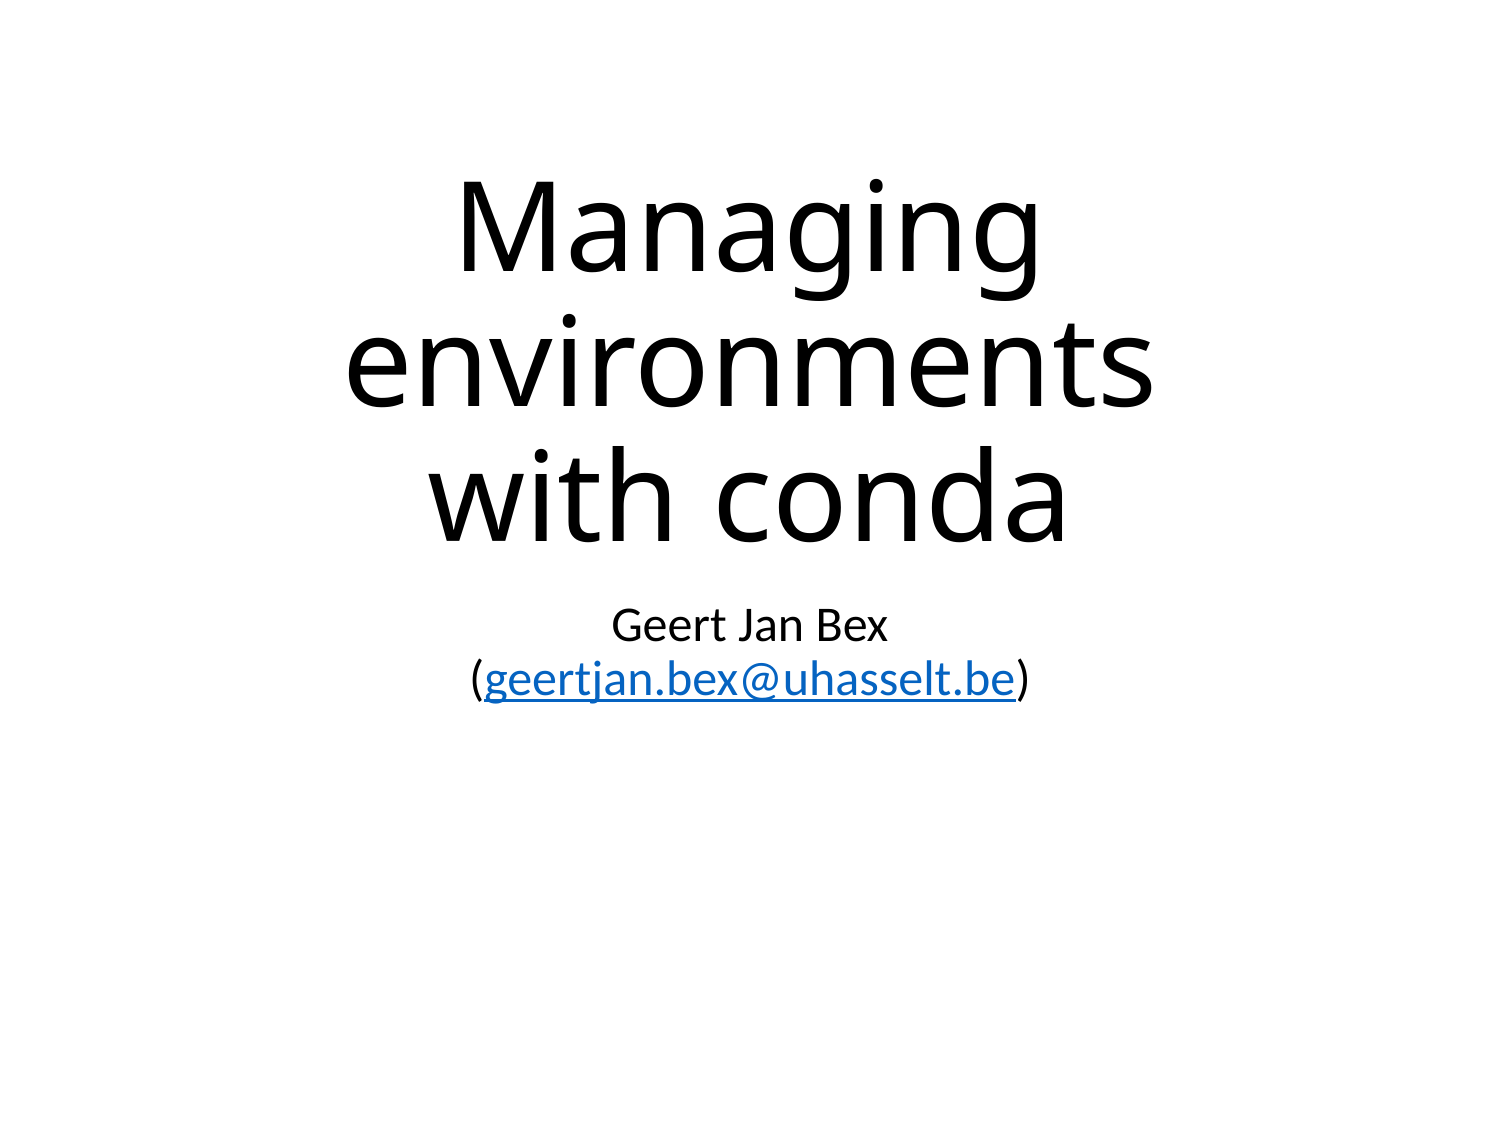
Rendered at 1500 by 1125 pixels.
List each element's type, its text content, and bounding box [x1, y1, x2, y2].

title Managing environments with conda [112, 184, 1388, 576]
subtitle Geert Jan Bex (geertjan.bex@uhasselt.be) [187, 590, 1313, 863]
